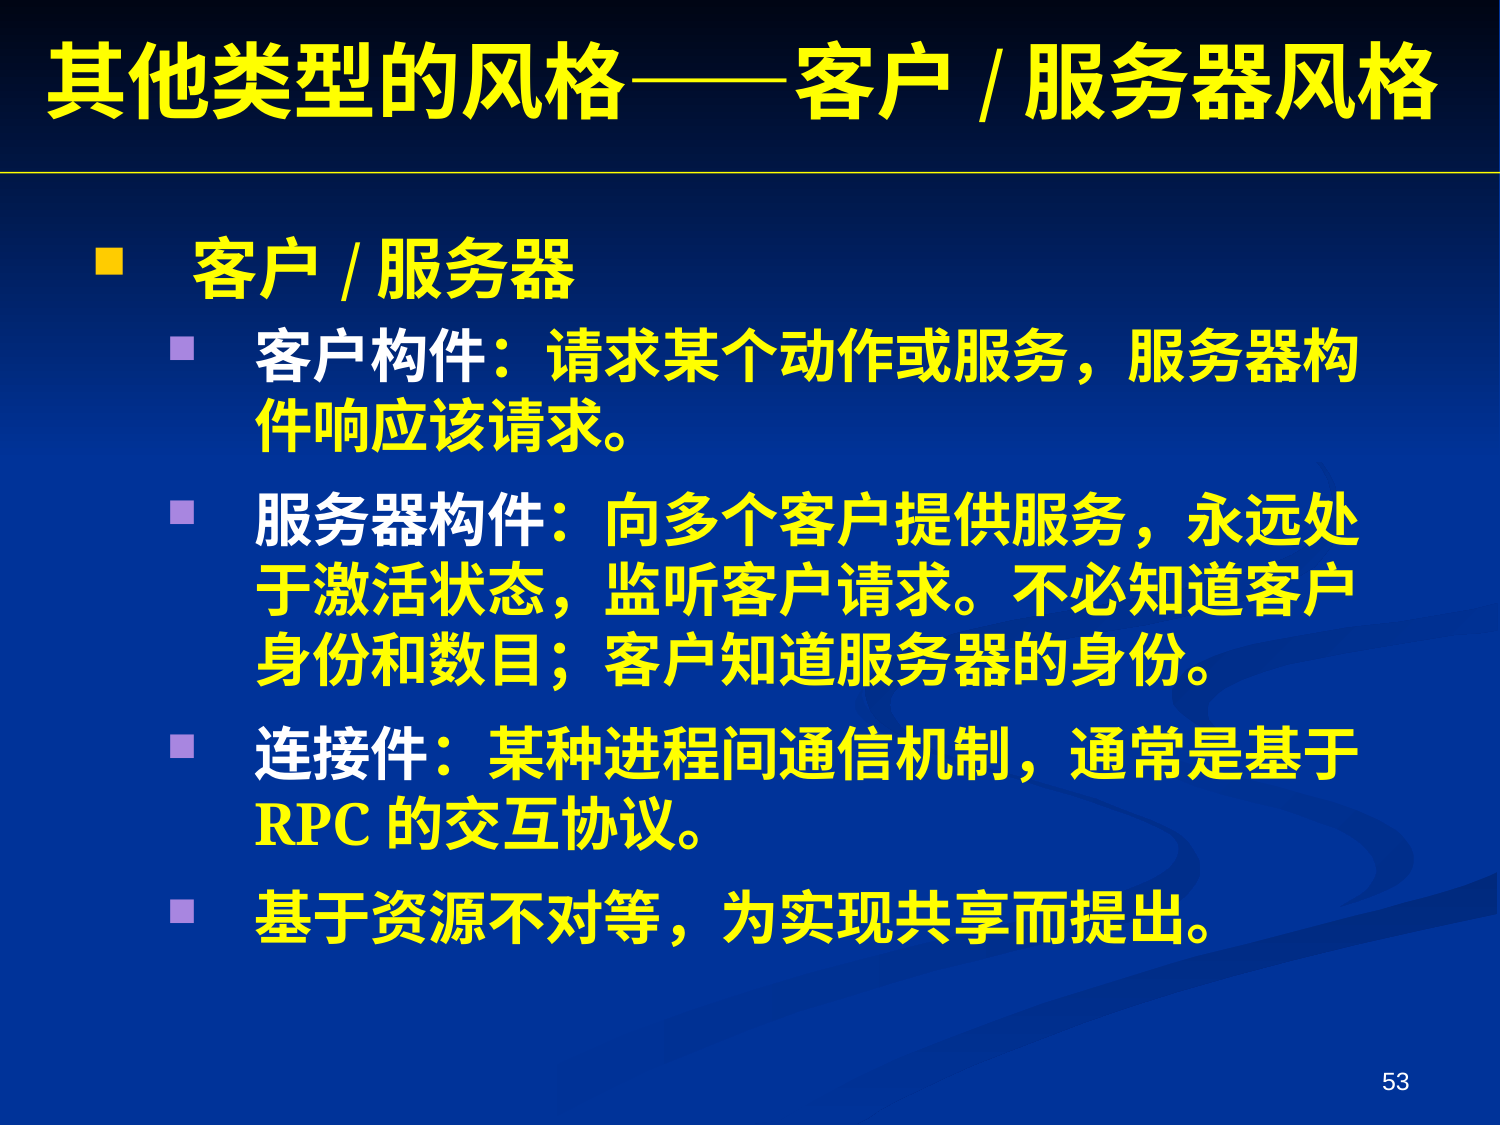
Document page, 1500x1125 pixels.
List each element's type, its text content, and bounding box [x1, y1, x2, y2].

text_box 其他类型的风格——客户/服务器风格 [29, 21, 1459, 138]
slide_number 53 [1074, 1024, 1426, 1104]
list 客户/服务器 客户构件：请求某个动作或服务，服务器构件响应该请求。 服务器构件：向多个客户提供服务，永远处于激活状态，监听客户请求。不必知道客户身份和数目；客户知道服务器的身份。 连接件：某种进程间通信机制，通常是基于RPC的交互协议。 基于资源不对等，为实现共享而提出。 [76, 219, 1428, 1020]
